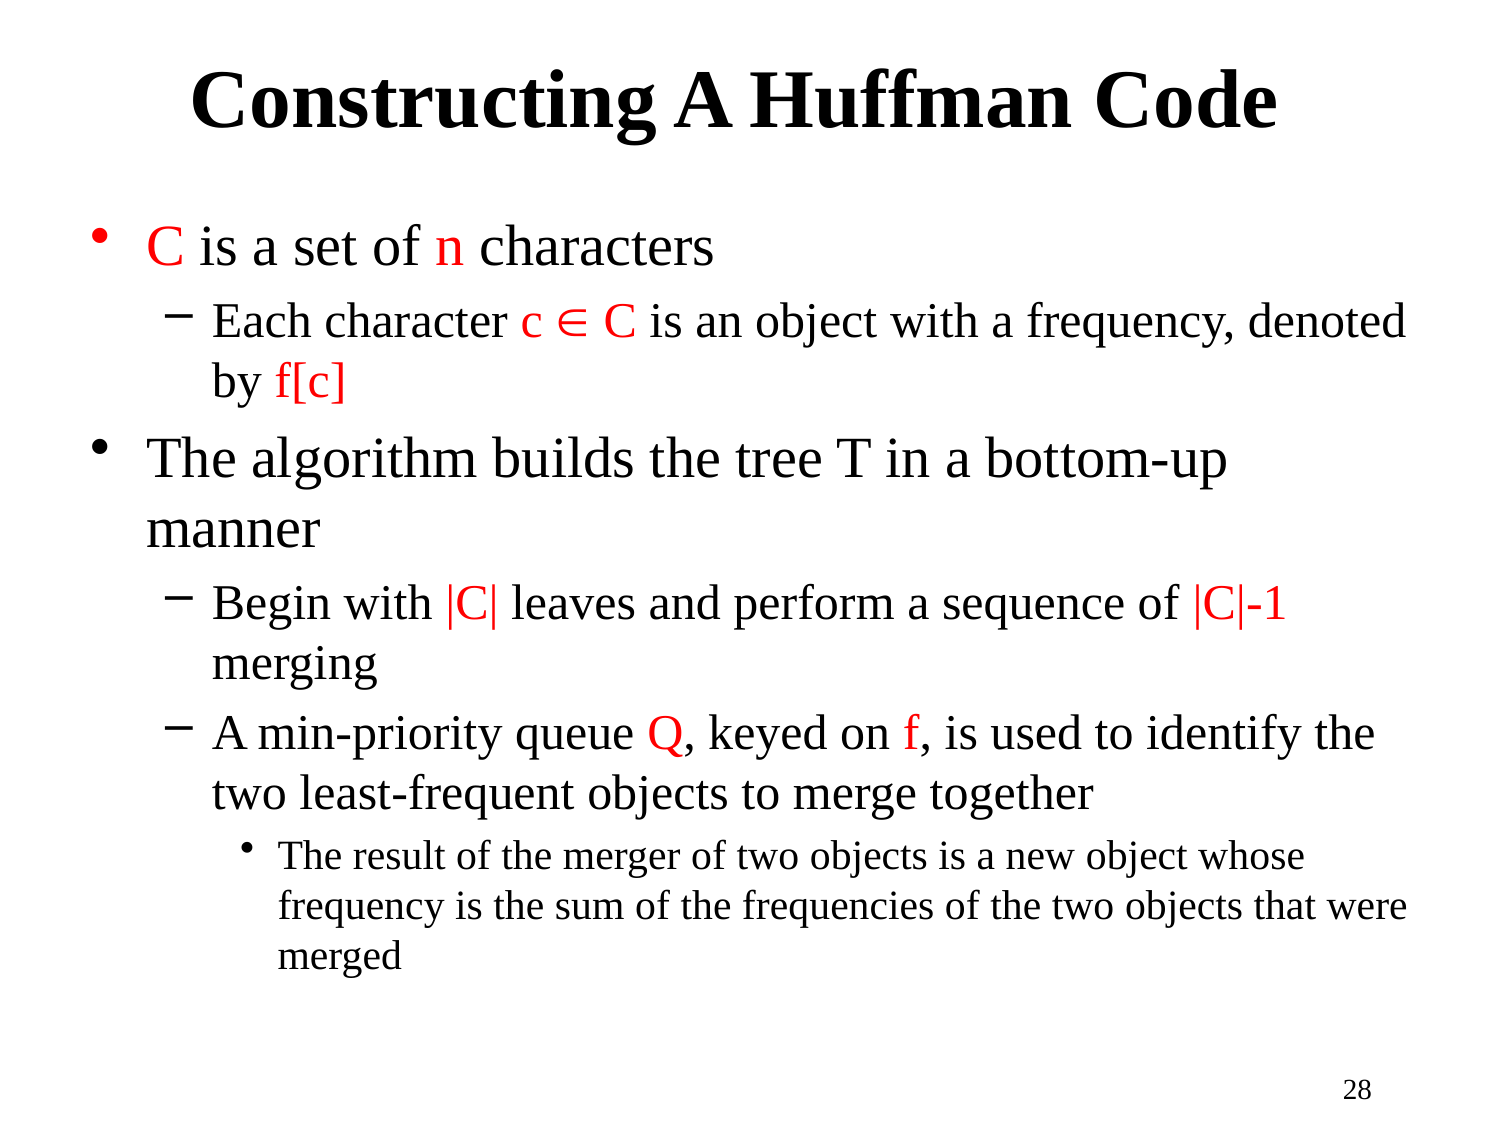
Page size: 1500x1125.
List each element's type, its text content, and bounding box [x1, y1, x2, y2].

title Constructing A Huffman Code [174, 0, 1413, 188]
list C is a set of n characters Each character c  C is an object with a frequency, denoted by f[c] The algorithm builds the tree T in a bottom-up manner Begin with |C| leaves and perform a sequence of |C|-1 merging A min-priority queue Q, keyed on f, is used to identify the two least-frequent objects to merge together The result of the merger of two objects is a new object whose frequency is the sum of the frequencies of the two objects that were merged [75, 200, 1425, 943]
slide_number 28 [1074, 1062, 1388, 1100]
